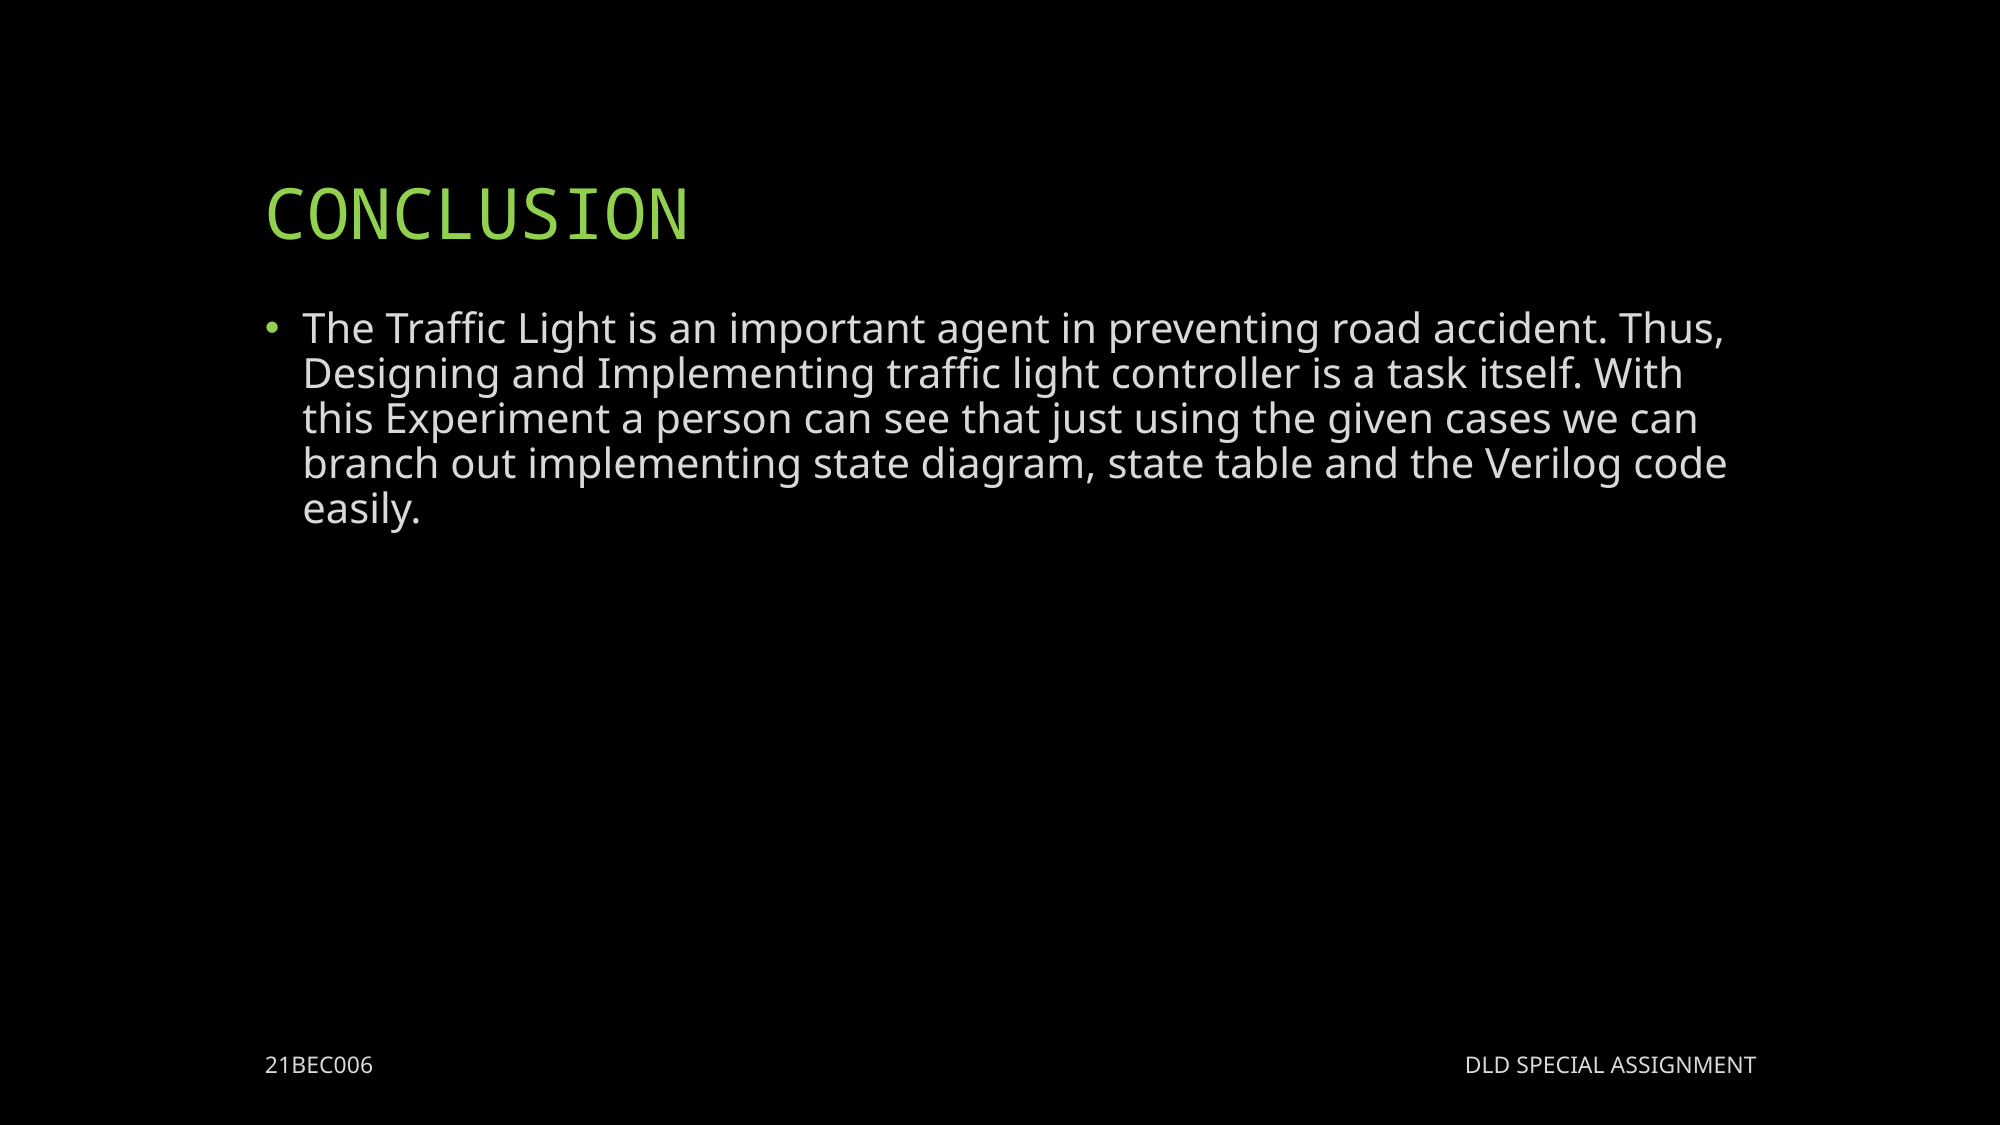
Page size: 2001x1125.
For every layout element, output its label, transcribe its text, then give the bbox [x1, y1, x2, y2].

title CONCLUSION [249, 75, 1750, 263]
footer 21BEC006 DLD SPECIAL ASSIGNMENT [249, 1043, 1969, 1086]
list The Traffic Light is an important agent in preventing road accident. Thus, Designing and Implementing traffic light controller is a task itself. With this Experiment a person can see that just using the given cases we can branch out implementing state diagram, state table and the Verilog code easily. [249, 299, 1750, 1000]
